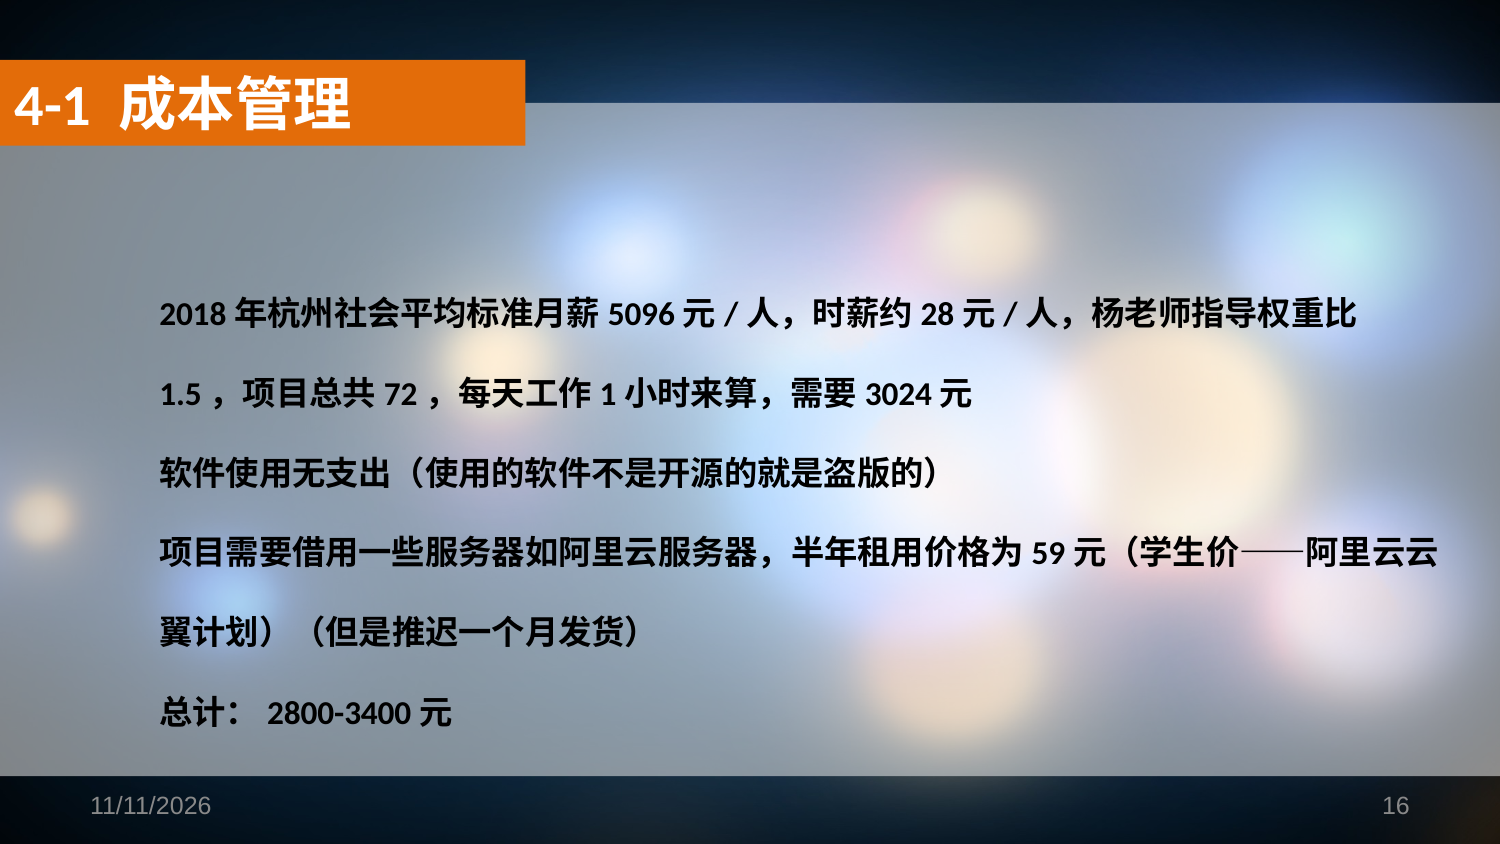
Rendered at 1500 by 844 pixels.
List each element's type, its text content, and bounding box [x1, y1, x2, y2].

text_box 2018年杭州社会平均标准月薪5096元/人，时薪约28元/人，杨老师指导权重比1.5，项目总共72，每天工作1小时来算，需要3024元 软件使用无支出（使用的软件不是开源的就是盗版的） 项目需要借用一些服务器如阿里云服务器，半年租用价格为59元（学生价——阿里云云翼计划）（但是推迟一个月发货） 总计：2800-3400元 [69, 244, 1464, 739]
slide_number 16 [1074, 781, 1426, 828]
text_box [0, 102, 1500, 777]
picture [0, 777, 1500, 844]
picture [0, 0, 1500, 102]
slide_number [74, 781, 426, 828]
text_box 4-1 成本管理 [0, 59, 526, 145]
